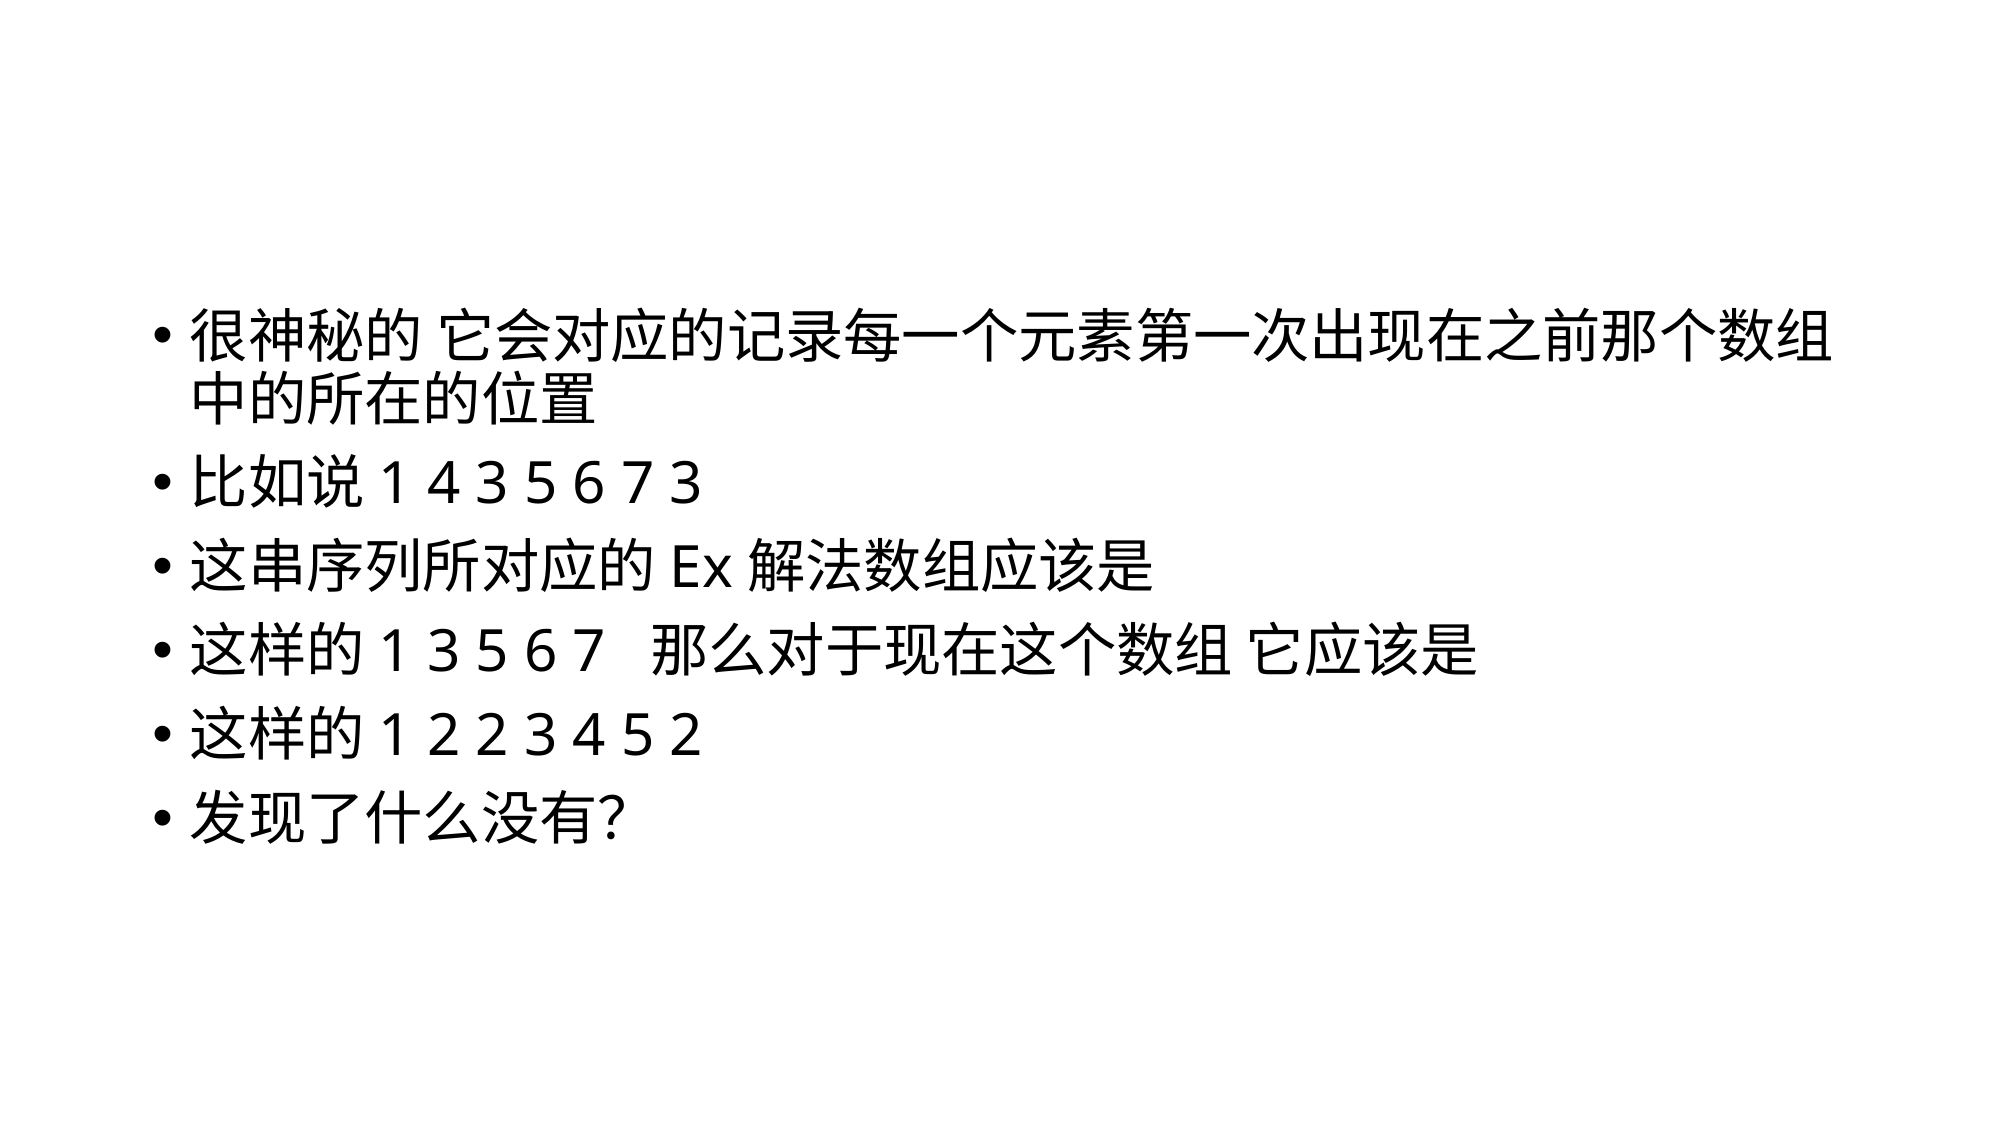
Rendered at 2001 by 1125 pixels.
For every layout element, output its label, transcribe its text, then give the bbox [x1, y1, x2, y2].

list 很神秘的 它会对应的记录每一个元素第一次出现在之前那个数组中的所在的位置 比如说1 4 3 5 6 7 3 这串序列所对应的Ex解法数组应该是 这样的1 3 5 6 7 那么对于现在这个数组 它应该是 这样的1 2 2 3 4 5 2 发现了什么没有？ [137, 299, 1863, 1014]
